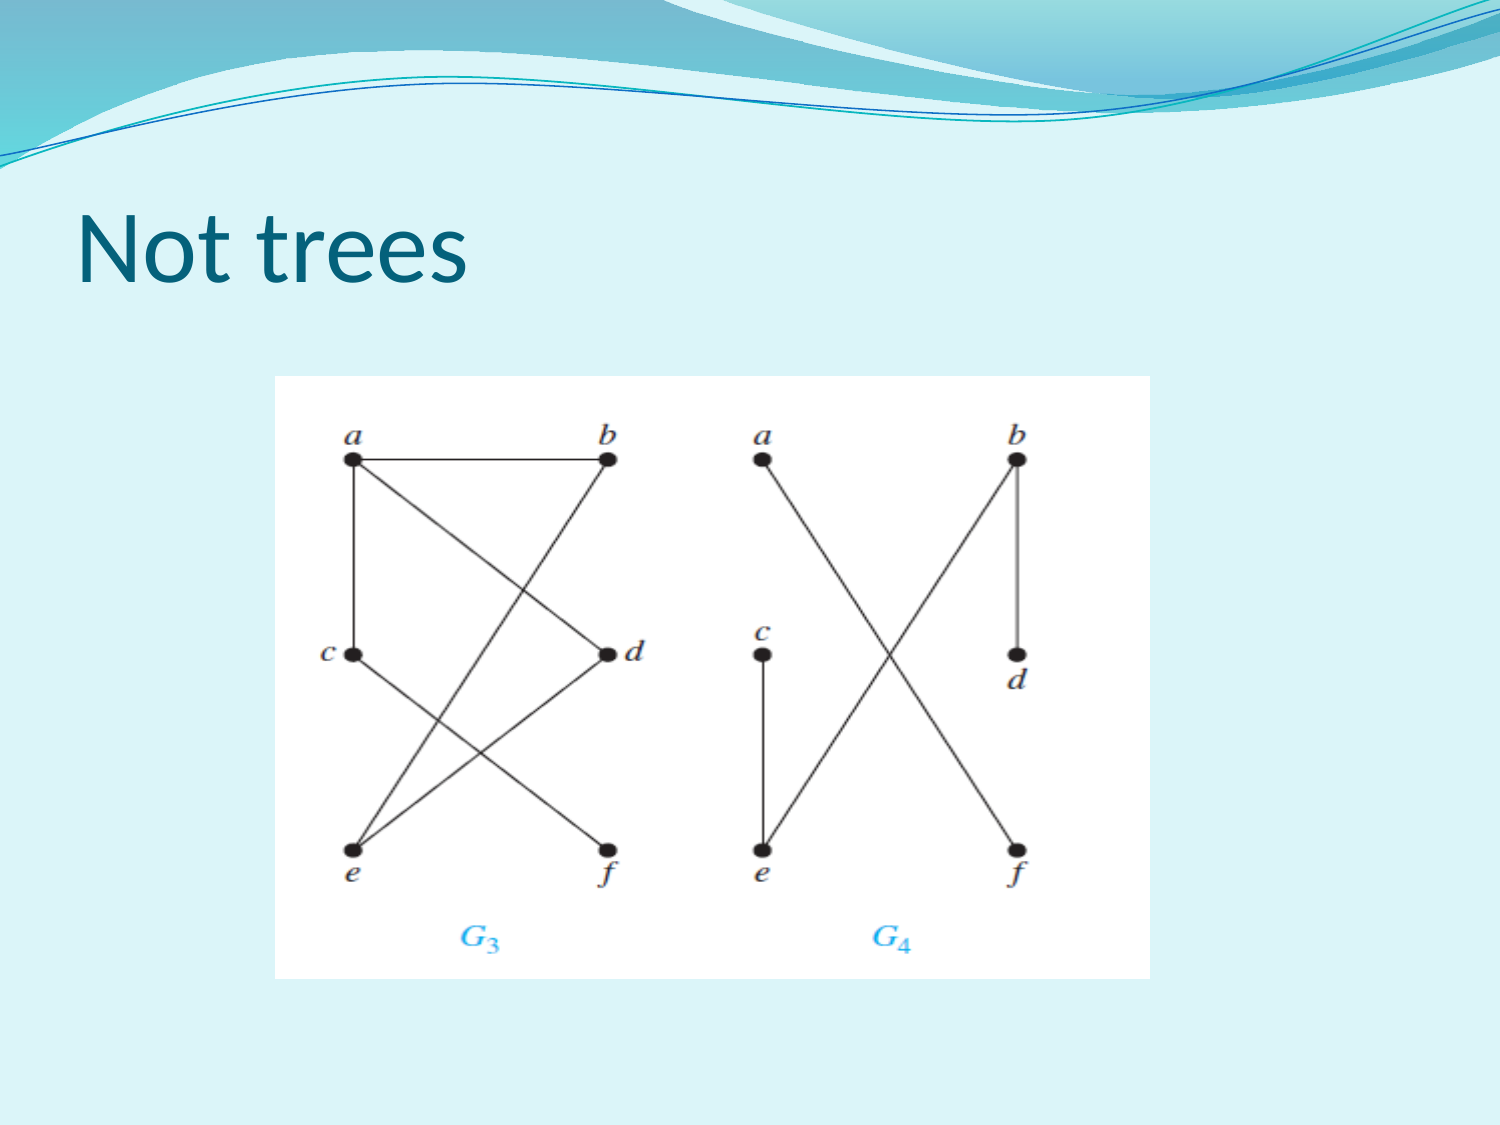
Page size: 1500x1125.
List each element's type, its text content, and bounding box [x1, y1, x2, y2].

title Not trees [75, 115, 1425, 303]
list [274, 376, 1151, 979]
